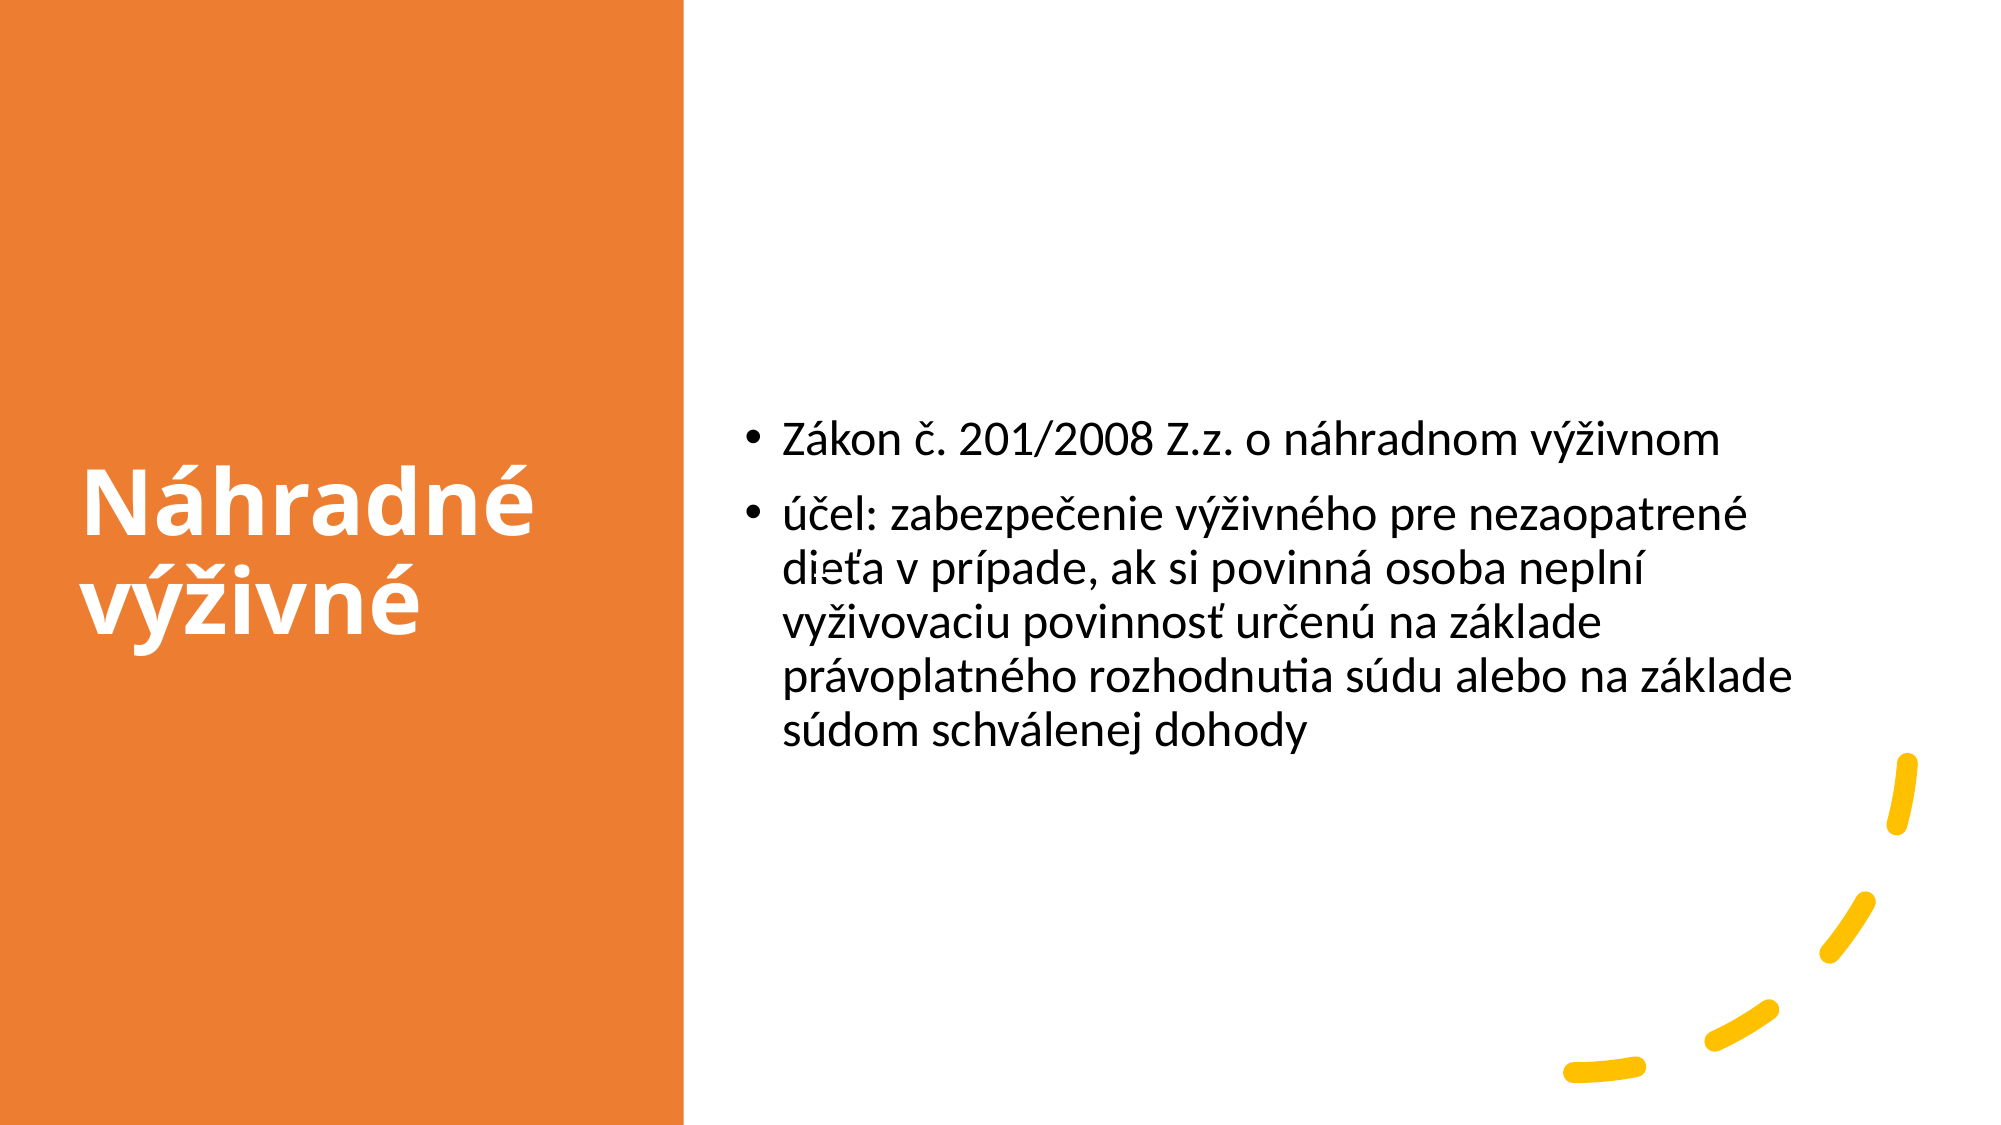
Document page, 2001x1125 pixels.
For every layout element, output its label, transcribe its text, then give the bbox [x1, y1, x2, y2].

text_box [1863, 737, 1909, 907]
text_box 1 [794, 532, 844, 592]
text_box [685, 0, 2000, 1125]
title Náhradné výživné [64, 97, 638, 1014]
list Zákon č. 201/2008 Z.z. o náhradnom výživnom účel: zabezpečenie výživného pre nezaopatrené dieťa v prípade, ak si povinná osoba neplní vyživovaciu povinnosť určenú na základe právoplatného rozhodnutia súdu alebo na základe súdom schválenej dohody [729, 97, 1863, 1073]
text_box [0, 0, 685, 1125]
